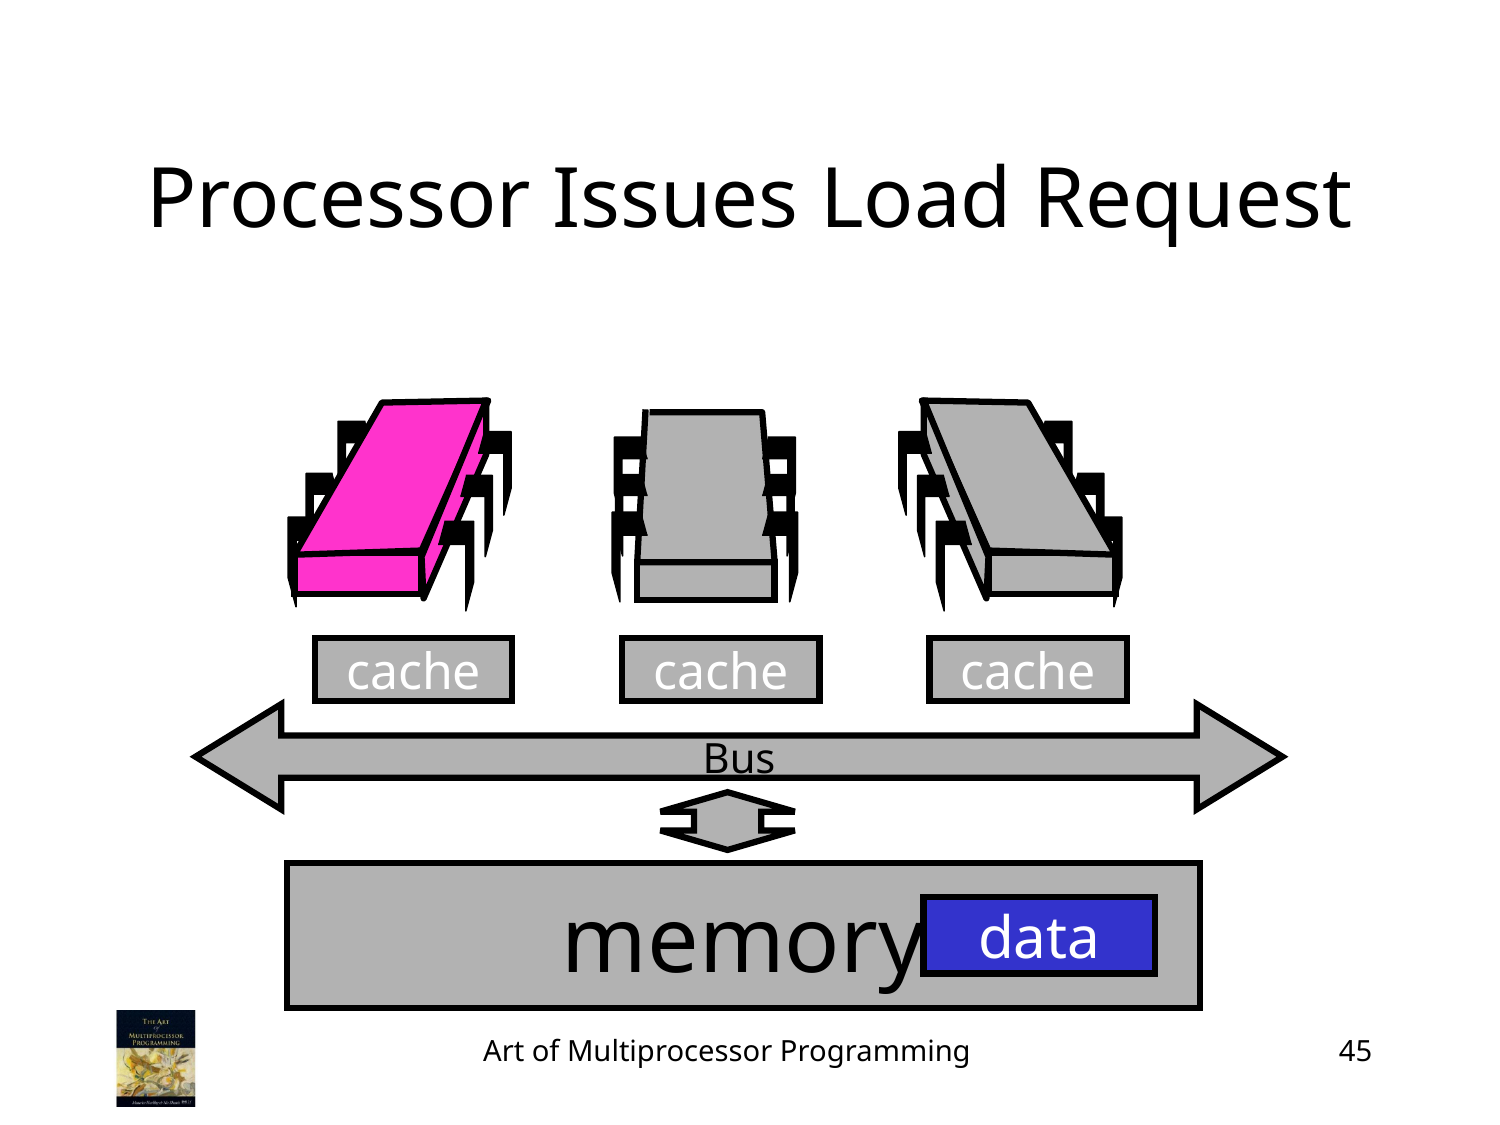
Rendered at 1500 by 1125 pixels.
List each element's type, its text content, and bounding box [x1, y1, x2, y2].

picture [107, 1010, 204, 1107]
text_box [288, 400, 512, 612]
text_box memory [286, 863, 1200, 1008]
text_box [898, 400, 1123, 612]
title Processor Issues Load Request [112, 99, 1388, 288]
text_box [611, 409, 798, 603]
text_box cache [929, 637, 1127, 701]
footer Art of Multiprocessor Programming [433, 1024, 1022, 1101]
text_box data [923, 897, 1156, 974]
text_box [660, 792, 795, 850]
text_box cache [622, 637, 820, 701]
slide_number 45 [1074, 1024, 1388, 1101]
text_box cache [314, 637, 513, 701]
text_box Bus [195, 704, 1283, 810]
